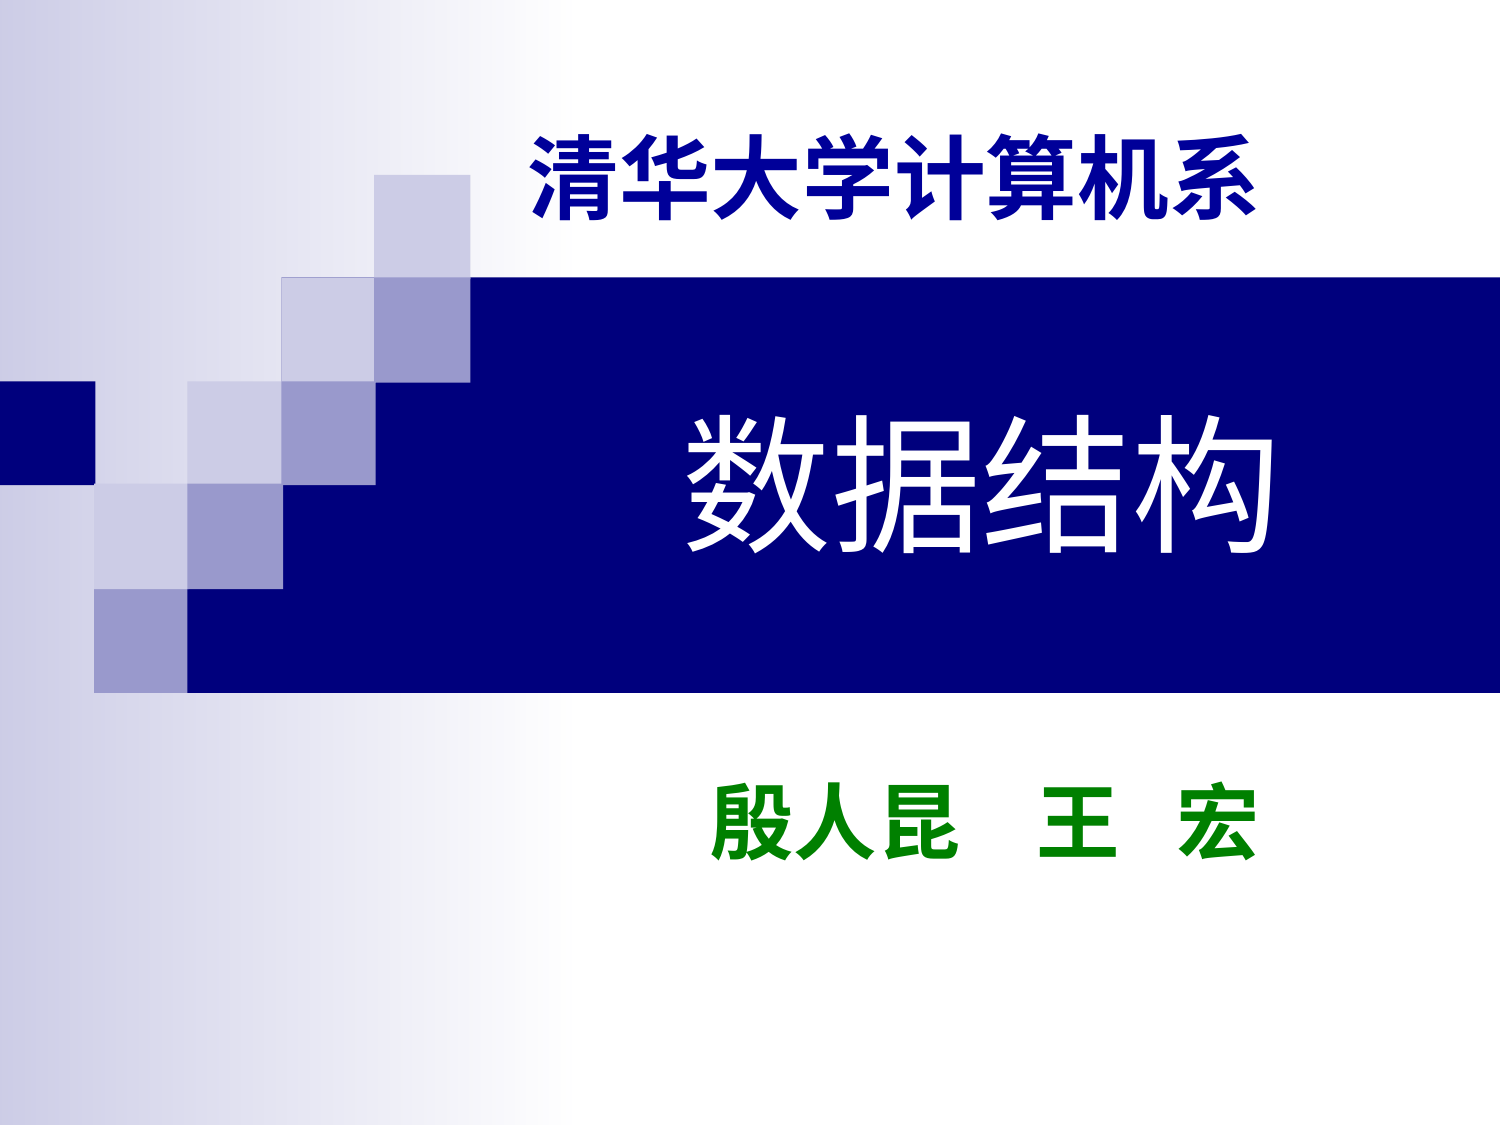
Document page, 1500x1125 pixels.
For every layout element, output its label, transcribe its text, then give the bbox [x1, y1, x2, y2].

subtitle 清华大学计算机系 [512, 113, 1317, 256]
text_box 殷人昆 王 宏 [695, 763, 1275, 878]
title 数据结构 [487, 299, 1475, 663]
